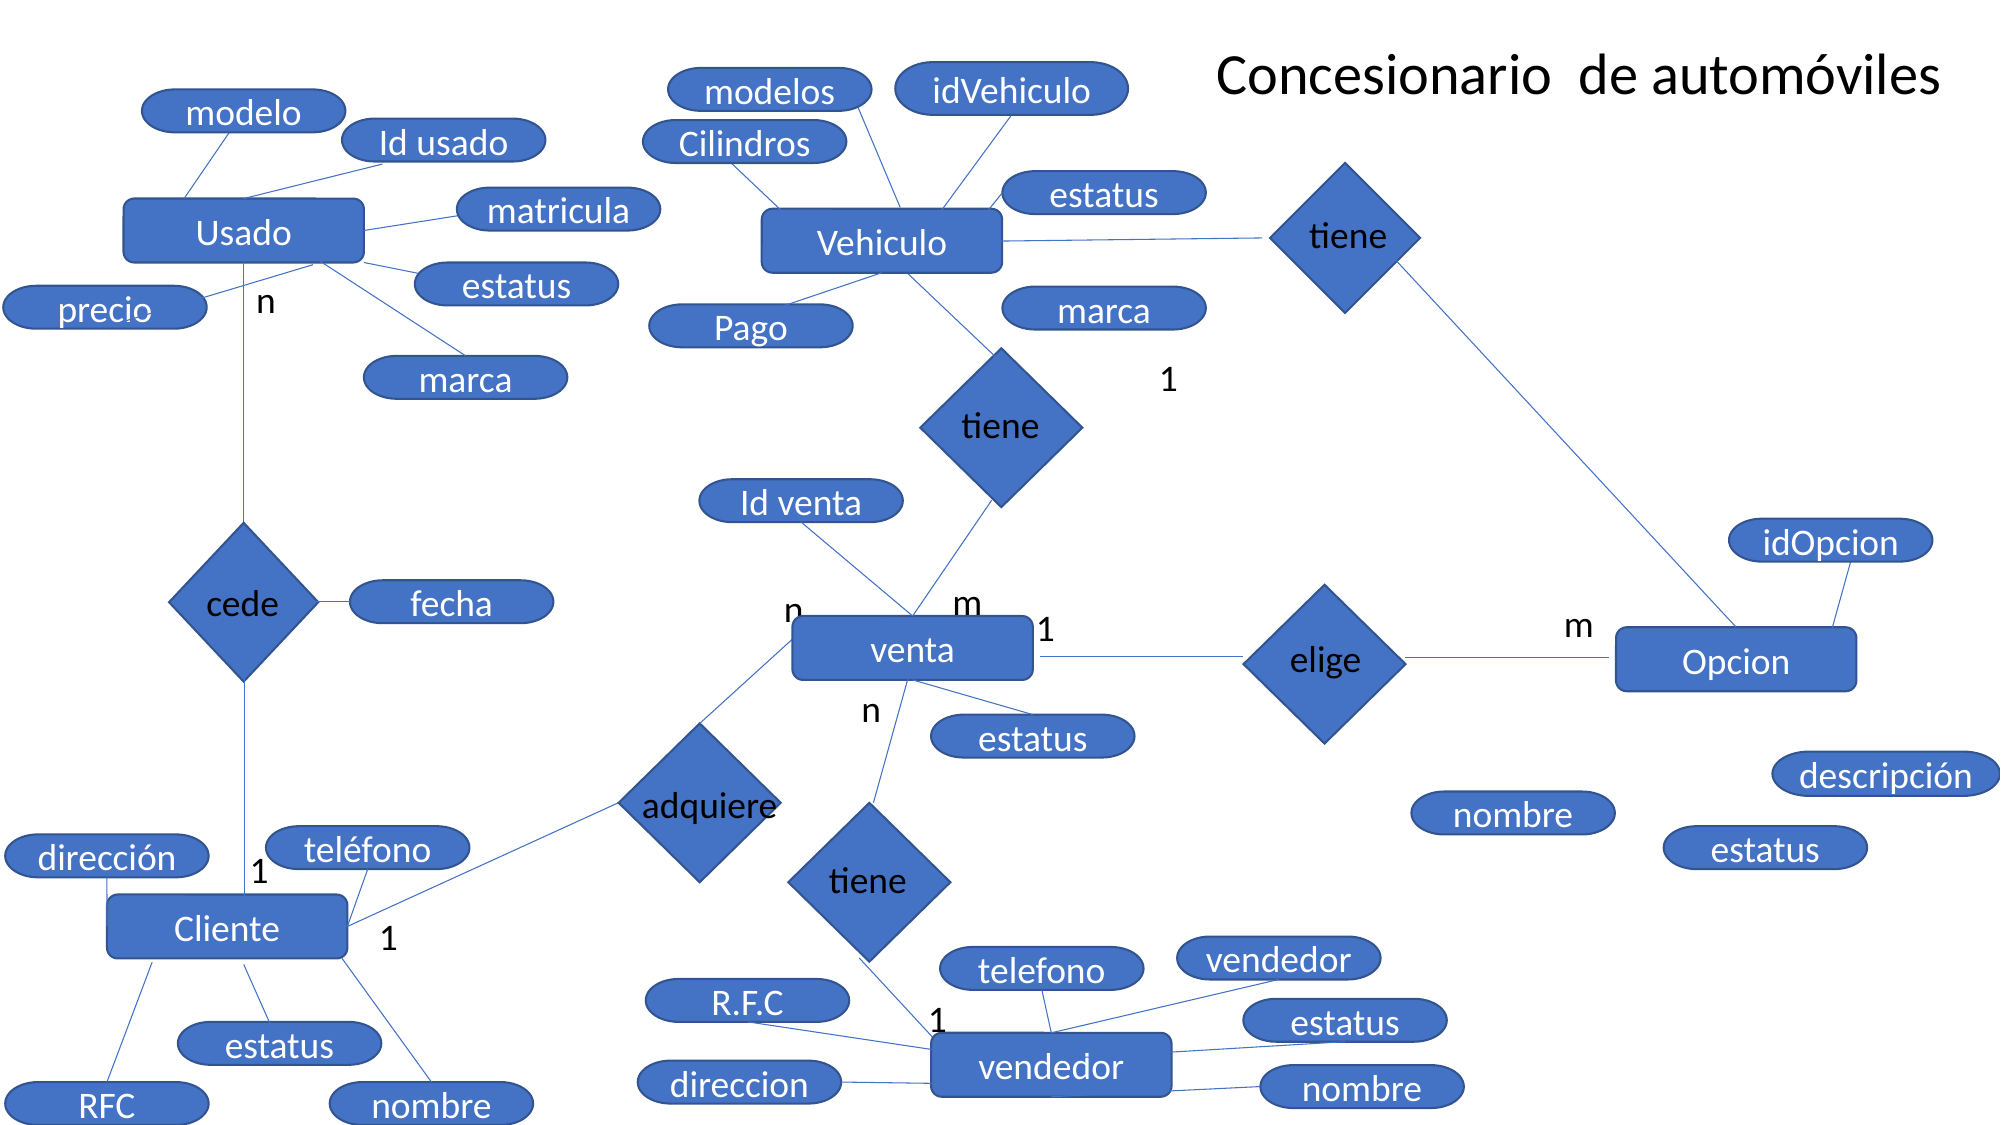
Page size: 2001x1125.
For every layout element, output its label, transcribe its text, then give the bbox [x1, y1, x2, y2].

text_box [106, 962, 153, 1083]
text_box tiene [946, 393, 1071, 454]
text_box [1076, 1041, 1346, 1058]
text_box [1819, 541, 1857, 674]
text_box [105, 264, 243, 327]
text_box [912, 500, 992, 617]
text_box 1 [1021, 596, 1070, 657]
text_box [747, 1021, 936, 1051]
text_box dirección [4, 833, 210, 879]
text_box [814, 909, 925, 957]
text_box marca [362, 354, 569, 400]
text_box m [937, 570, 1000, 630]
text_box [1051, 979, 1279, 1033]
text_box [1279, 583, 1370, 627]
text_box estatus [1662, 825, 1869, 871]
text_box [244, 264, 314, 327]
text_box [296, 577, 319, 601]
text_box estatus [1012, 170, 1207, 216]
text_box Usado [122, 197, 365, 264]
text_box elige [1275, 627, 1399, 687]
text_box RFC [4, 1081, 210, 1125]
text_box Pago [648, 303, 854, 349]
text_box Id venta [698, 478, 904, 524]
text_box 1 [234, 838, 244, 899]
text_box [1071, 415, 1084, 441]
text_box marca [1001, 285, 1207, 331]
text_box nombre [1410, 790, 1616, 836]
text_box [1051, 1086, 1261, 1097]
text_box Vehiculo [760, 207, 1004, 274]
text_box estatus [1248, 997, 1448, 1043]
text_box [766, 272, 882, 312]
text_box [918, 401, 1057, 509]
text_box [649, 834, 751, 884]
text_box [1041, 989, 1051, 1033]
text_box estatus [466, 261, 620, 307]
text_box [647, 722, 752, 773]
text_box estatus [176, 1020, 342, 1066]
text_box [950, 192, 1003, 258]
text_box 1 [245, 838, 284, 899]
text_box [243, 964, 273, 1031]
text_box [296, 602, 320, 628]
text_box fecha [348, 579, 555, 625]
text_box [363, 214, 466, 231]
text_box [996, 237, 1263, 242]
text_box [954, 346, 1049, 393]
text_box [195, 632, 292, 684]
text_box modelo [140, 88, 347, 134]
text_box nombre [328, 1081, 535, 1125]
text_box [1399, 656, 1408, 673]
text_box [196, 521, 291, 571]
text_box n [768, 577, 801, 637]
text_box vendedor [930, 1031, 1173, 1086]
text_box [902, 268, 1000, 361]
text_box tiene [1294, 203, 1418, 264]
text_box 1 [1143, 346, 1193, 407]
text_box modelos [667, 66, 873, 112]
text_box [184, 132, 230, 199]
text_box vendedor [930, 1087, 1051, 1098]
text_box cede [191, 571, 296, 632]
text_box teléfono [268, 825, 347, 871]
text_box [1374, 237, 1737, 628]
text_box descripción [1771, 750, 2000, 797]
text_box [856, 104, 901, 208]
text_box matricula [455, 186, 662, 232]
text_box m [1549, 628, 1609, 653]
text_box estatus [930, 713, 1136, 759]
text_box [925, 114, 1012, 233]
text_box R.F.C [644, 977, 851, 1023]
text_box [313, 256, 466, 356]
text_box Cilindros [641, 119, 848, 165]
text_box [1268, 212, 1374, 315]
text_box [342, 958, 432, 1083]
text_box Id usado [340, 117, 547, 163]
text_box [786, 856, 813, 908]
text_box idOpcion [1737, 517, 1934, 563]
text_box vendedor [1176, 935, 1382, 981]
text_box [699, 637, 794, 724]
text_box nombre [1259, 1064, 1465, 1110]
text_box Opcion [1614, 626, 1858, 693]
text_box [912, 679, 1033, 715]
text_box precio [2, 284, 191, 330]
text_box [720, 152, 818, 245]
text_box n [846, 677, 873, 738]
text_box adquiere [627, 773, 793, 834]
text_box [859, 957, 959, 1065]
text_box [938, 868, 952, 896]
text_box [1303, 161, 1387, 203]
text_box Cliente [105, 893, 349, 960]
text_box Concesionario de automóviles [1202, 28, 2000, 114]
text_box tiene [813, 849, 938, 909]
text_box [820, 801, 918, 849]
text_box [617, 793, 627, 813]
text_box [347, 802, 619, 927]
text_box direccion [636, 1059, 843, 1105]
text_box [801, 522, 912, 616]
text_box idVehiculo [894, 61, 1130, 116]
text_box venta [791, 614, 1034, 681]
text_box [873, 670, 911, 803]
text_box 1 [363, 927, 413, 958]
text_box [167, 577, 191, 628]
text_box telefono [943, 945, 1145, 991]
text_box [243, 164, 383, 199]
text_box [1242, 631, 1384, 746]
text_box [841, 1082, 1128, 1087]
